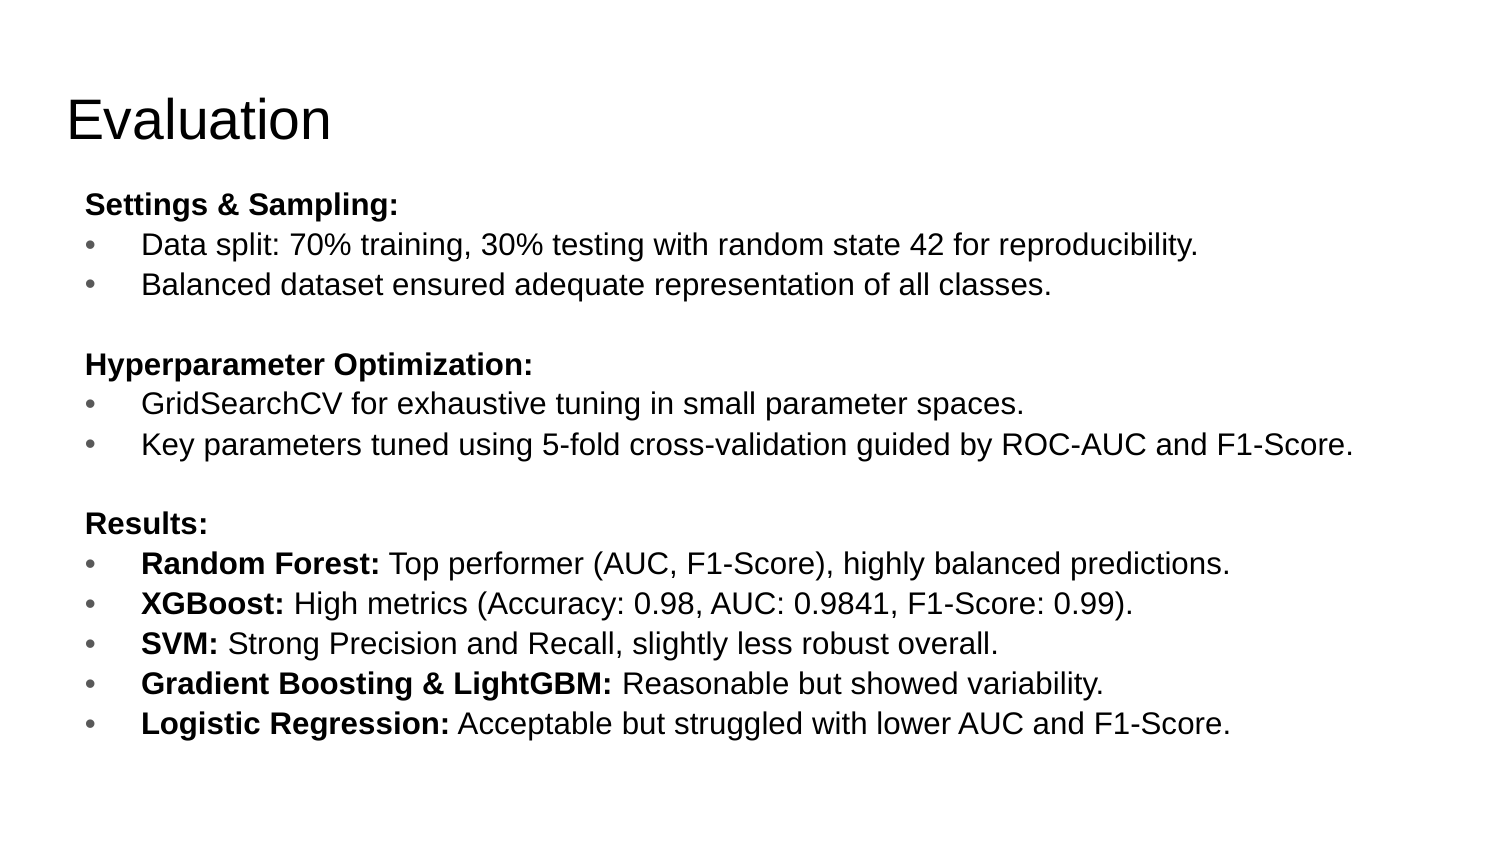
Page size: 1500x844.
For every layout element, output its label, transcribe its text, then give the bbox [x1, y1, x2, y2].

list Settings & Sampling: Data split: 70% training, 30% testing with random state 42 for reproducibility. Balanced dataset ensured adequate representation of all classes. Hyperparameter Optimization: GridSearchCV for exhaustive tuning in small parameter spaces. Key parameters tuned using 5-fold cross-validation guided by ROC-AUC and F1-Score. Results: Random Forest: Top performer (AUC, F1-Score), highly balanced predictions. XGBoost: High metrics (Accuracy: 0.98, AUC: 0.9841, F1-Score: 0.99). SVM: Strong Precision and Recall, slightly less robust overall. Gradient Boosting & LightGBM: Reasonable but showed variability. Logistic Regression: Acceptable but struggled with lower AUC and F1-Score. [51, 166, 1449, 816]
title Evaluation [51, 72, 1449, 166]
